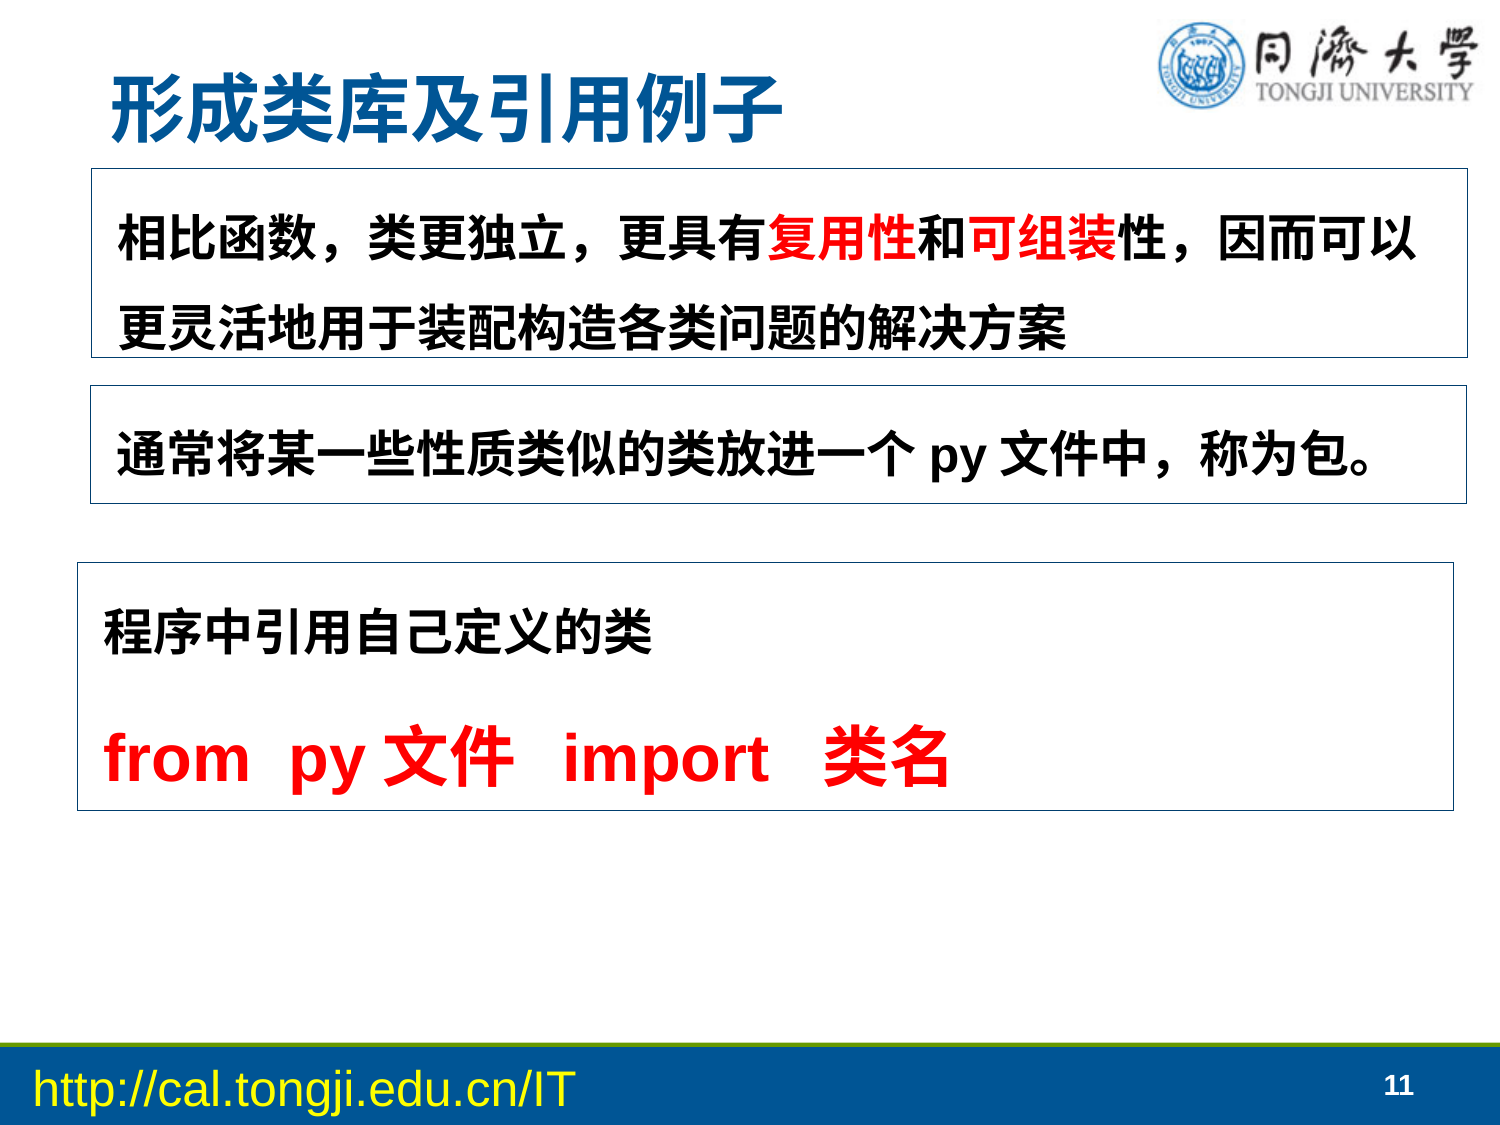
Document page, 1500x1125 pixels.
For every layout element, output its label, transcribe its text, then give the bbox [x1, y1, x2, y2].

text_box 通常将某一些性质类似的类放进一个py文件中，称为包。 [90, 385, 1467, 504]
title 形成类库及引用例子 [95, 46, 1454, 161]
picture [1145, 19, 1495, 113]
text_box 程序中引用自己定义的类 from py文件 import 类名 [77, 562, 1454, 811]
text_box 相比函数，类更独立，更具有复用性和可组装性，因而可以更灵活地用于装配构造各类问题的解决方案 [91, 168, 1468, 358]
